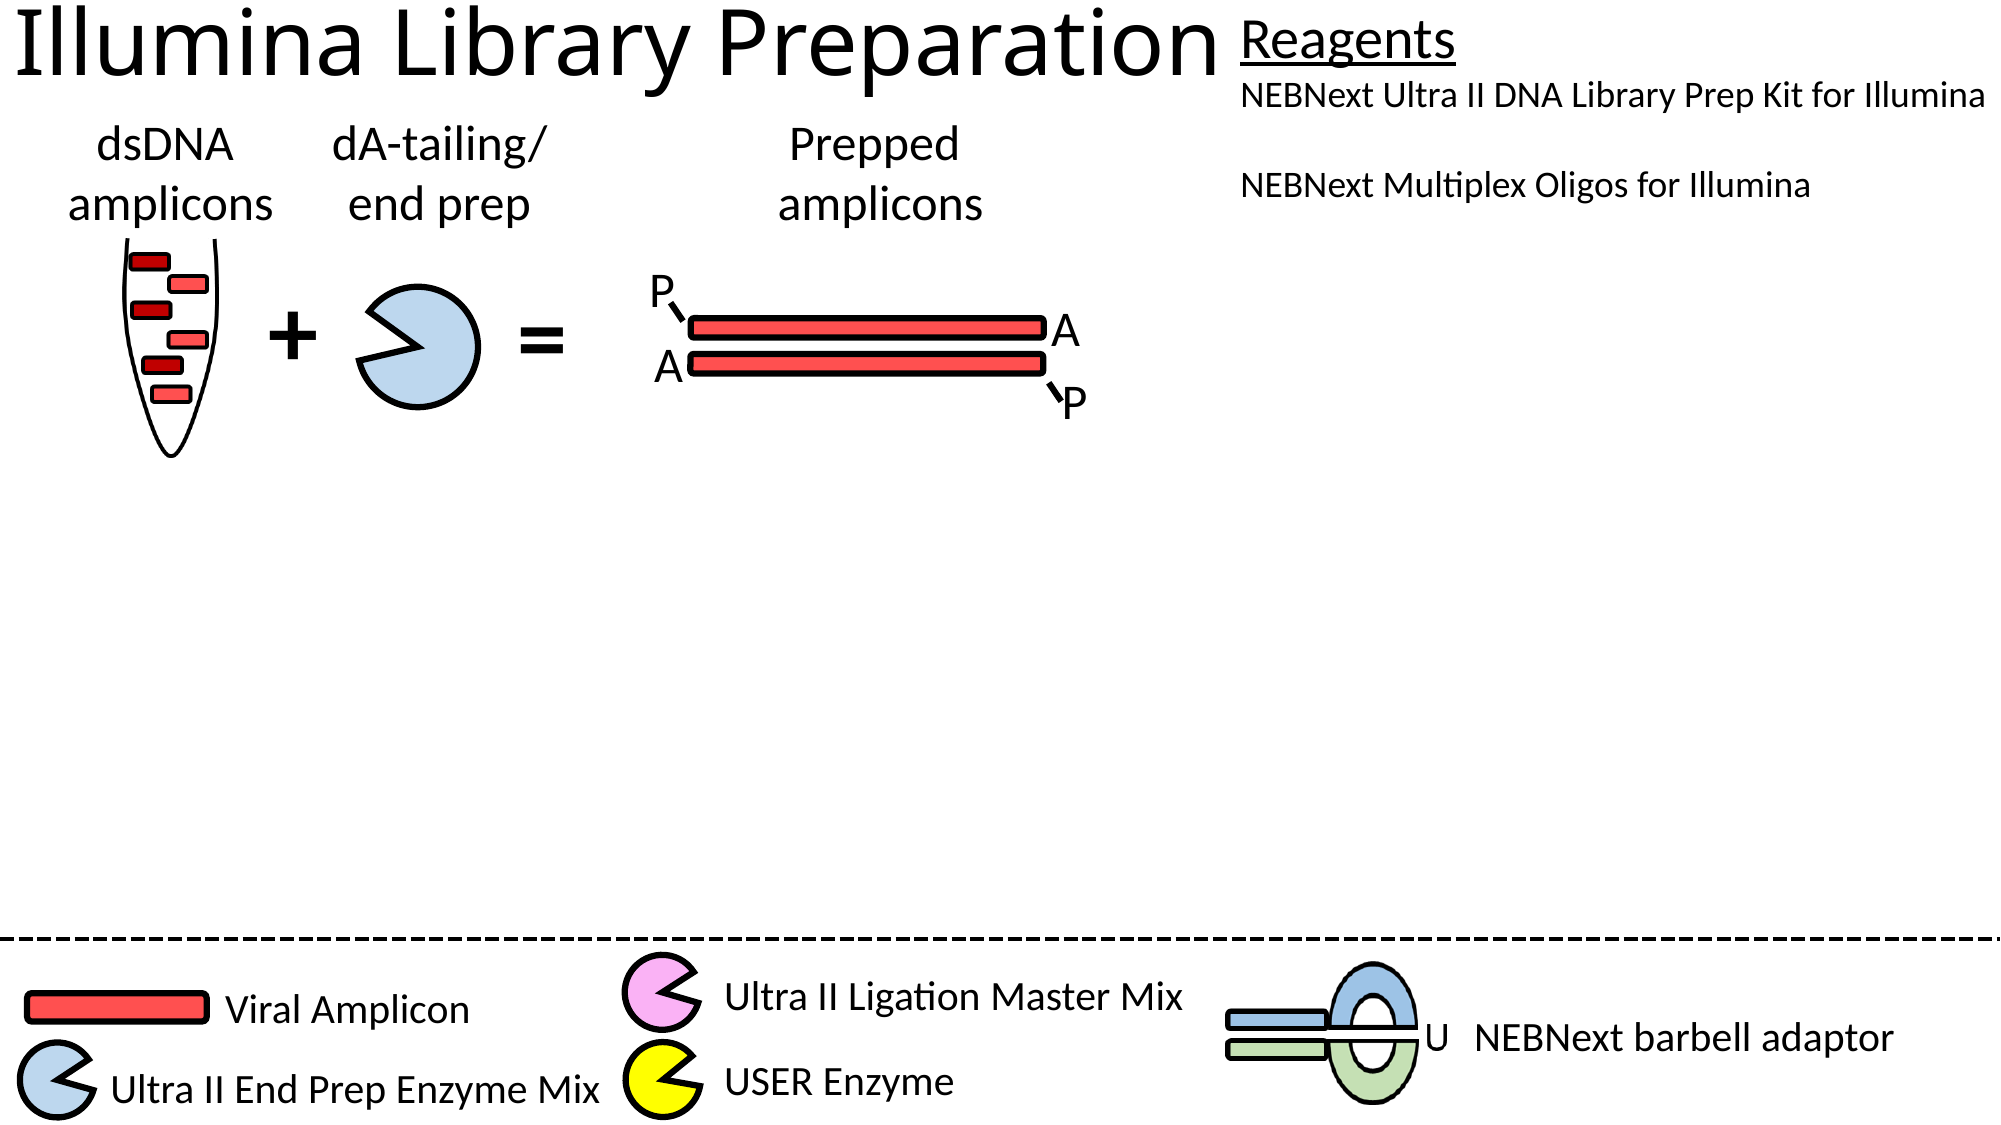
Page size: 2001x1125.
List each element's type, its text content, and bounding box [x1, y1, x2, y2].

text_box Ultra II End Prep Enzyme Mix [95, 1054, 616, 1120]
text_box dA-tailing/ end prep [391, 103, 568, 239]
text_box dsDNA amplicons [0, 103, 391, 239]
text_box [18, 1041, 95, 1119]
text_box = [502, 264, 583, 400]
text_box Illumina Library Preparation [0, 0, 1225, 207]
text_box NEBNext barbell adaptor [1475, 1002, 1910, 1068]
text_box + [253, 260, 333, 396]
text_box [357, 285, 480, 409]
text_box [623, 953, 700, 1031]
text_box USER Enzyme [709, 1046, 970, 1112]
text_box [634, 249, 1103, 438]
text_box Ultra II Ligation Master Mix [709, 961, 1199, 1027]
text_box Viral Amplicon [210, 974, 486, 1040]
text_box Reagents NEBNext Ultra II DNA Library Prep Kit for Illumina NEBNext Multiplex Oligos for Illumina [1225, 0, 2000, 213]
text_box [26, 992, 208, 1023]
picture [1225, 961, 1475, 1105]
picture [121, 237, 219, 458]
text_box Prepped amplicons [751, 102, 1009, 238]
text_box [624, 1041, 702, 1119]
